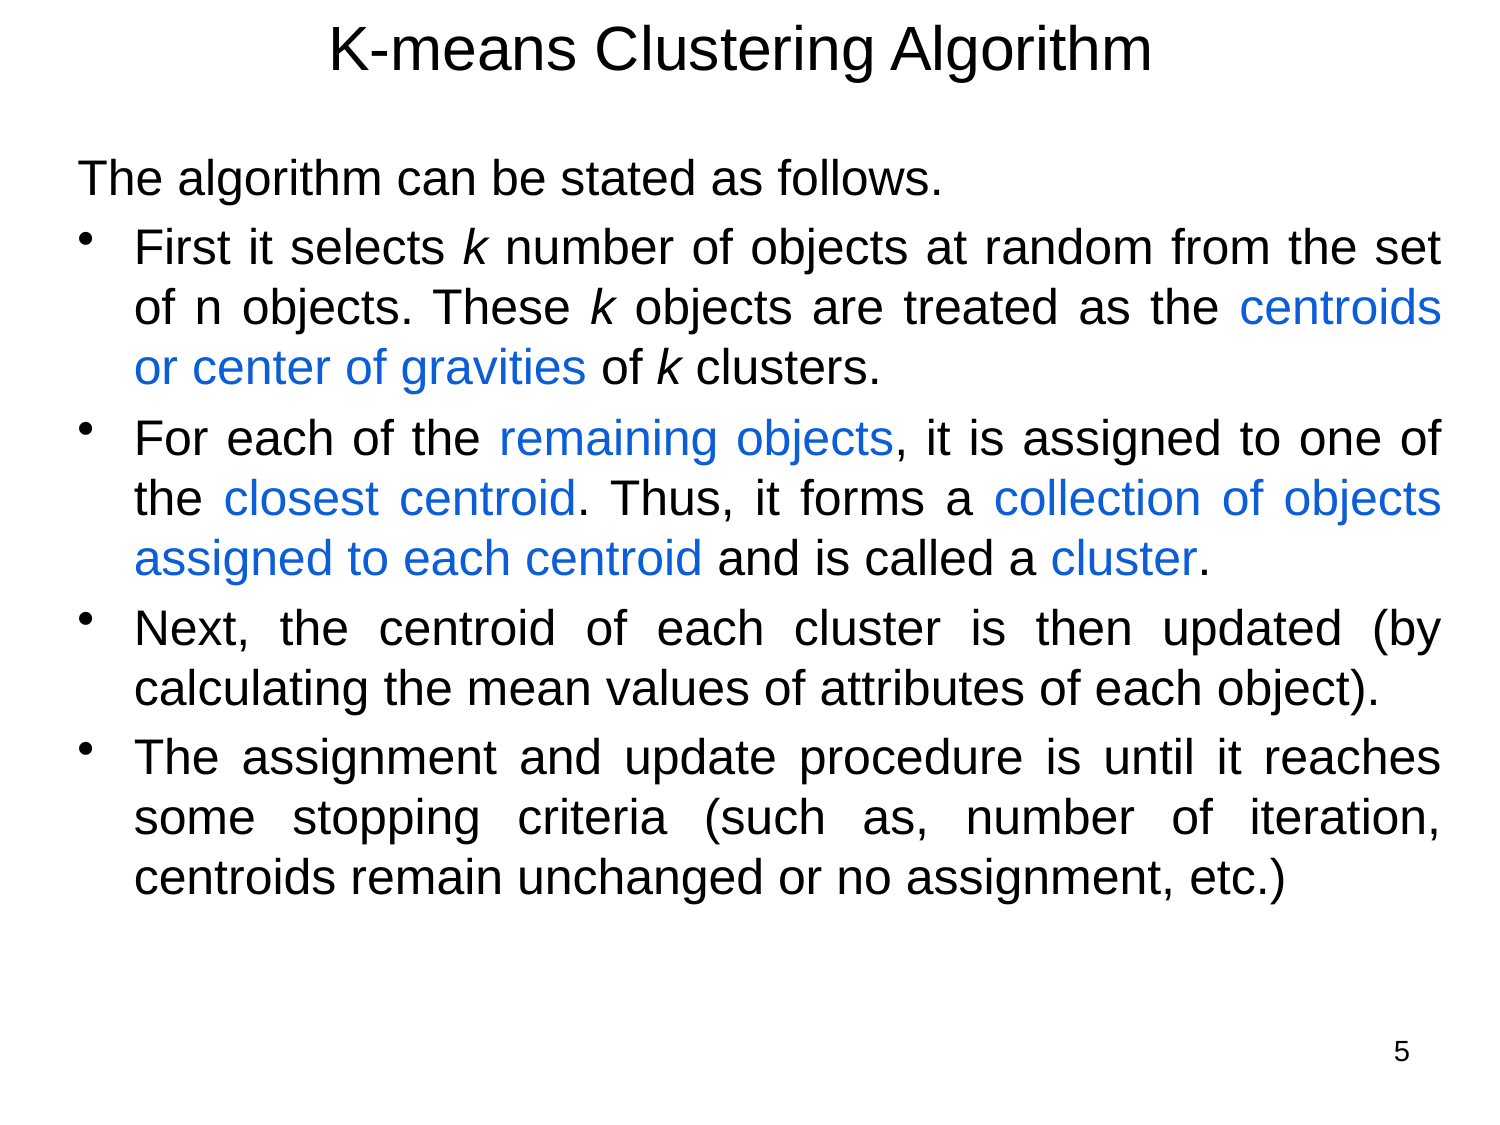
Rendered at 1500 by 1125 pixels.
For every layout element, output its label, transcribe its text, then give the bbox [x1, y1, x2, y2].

title K-means Clustering Algorithm [62, 0, 1422, 91]
slide_number 5 [1074, 1024, 1426, 1103]
list The algorithm can be stated as follows. First it selects k number of objects at random from the set of n objects. These k objects are treated as the centroids or center of gravities of k clusters. For each of the remaining objects, it is assigned to one of the closest centroid. Thus, it forms a collection of objects assigned to each centroid and is called a cluster. Next, the centroid of each cluster is then updated (by calculating the mean values of attributes of each object). The assignment and update procedure is until it reaches some stopping criteria (such as, number of iteration, centroids remain unchanged or no assignment, etc.) [62, 137, 1458, 844]
